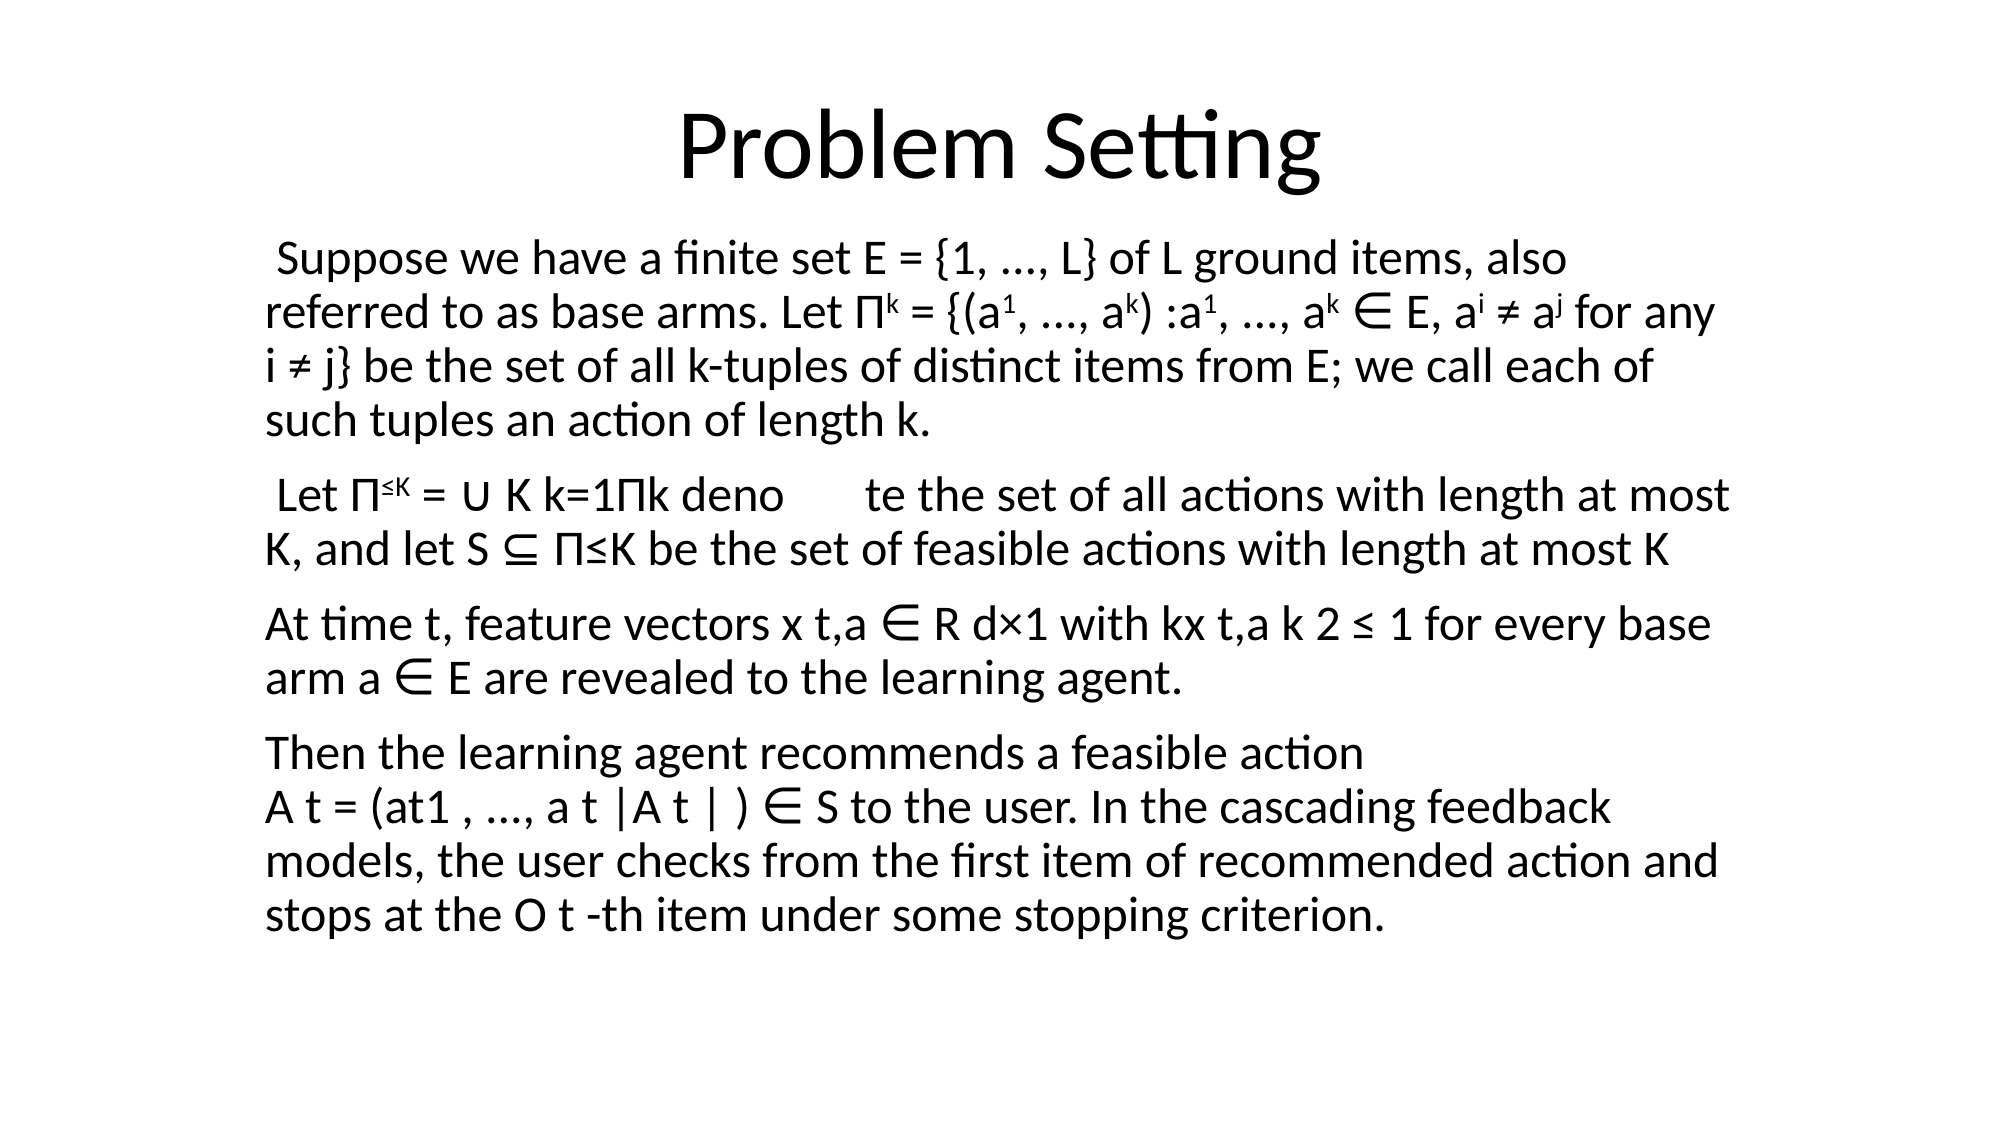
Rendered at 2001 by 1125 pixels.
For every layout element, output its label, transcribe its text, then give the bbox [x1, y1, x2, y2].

subtitle Suppose we have a finite set E = {1, ..., L} of L ground items, also referred to as base arms. Let Πk = {(a1, ..., ak) :a1, ..., ak ∈ E, ai ≠ aj for any i ≠ j} be the set of all k-tuples of distinct items from E; we call each of such tuples an action of length k. Let Π≤K = ∪ K k=1Πk deno te the set of all actions with length at most K, and let S ⊆ Π≤K be the set of feasible actions with length at most K At time t, feature vectors x t,a ∈ R d×1 with kx t,a k 2 ≤ 1 for every base arm a ∈ E are revealed to the learning agent. Then the learning agent recommends a feasible action A t = (at1 , ..., a t |A t | ) ∈ S to the user. In the cascading feedback models, the user checks from the first item of recommended action and stops at the O t -th item under some stopping criterion. [249, 224, 1750, 1062]
title Problem Setting [249, 57, 1750, 208]
